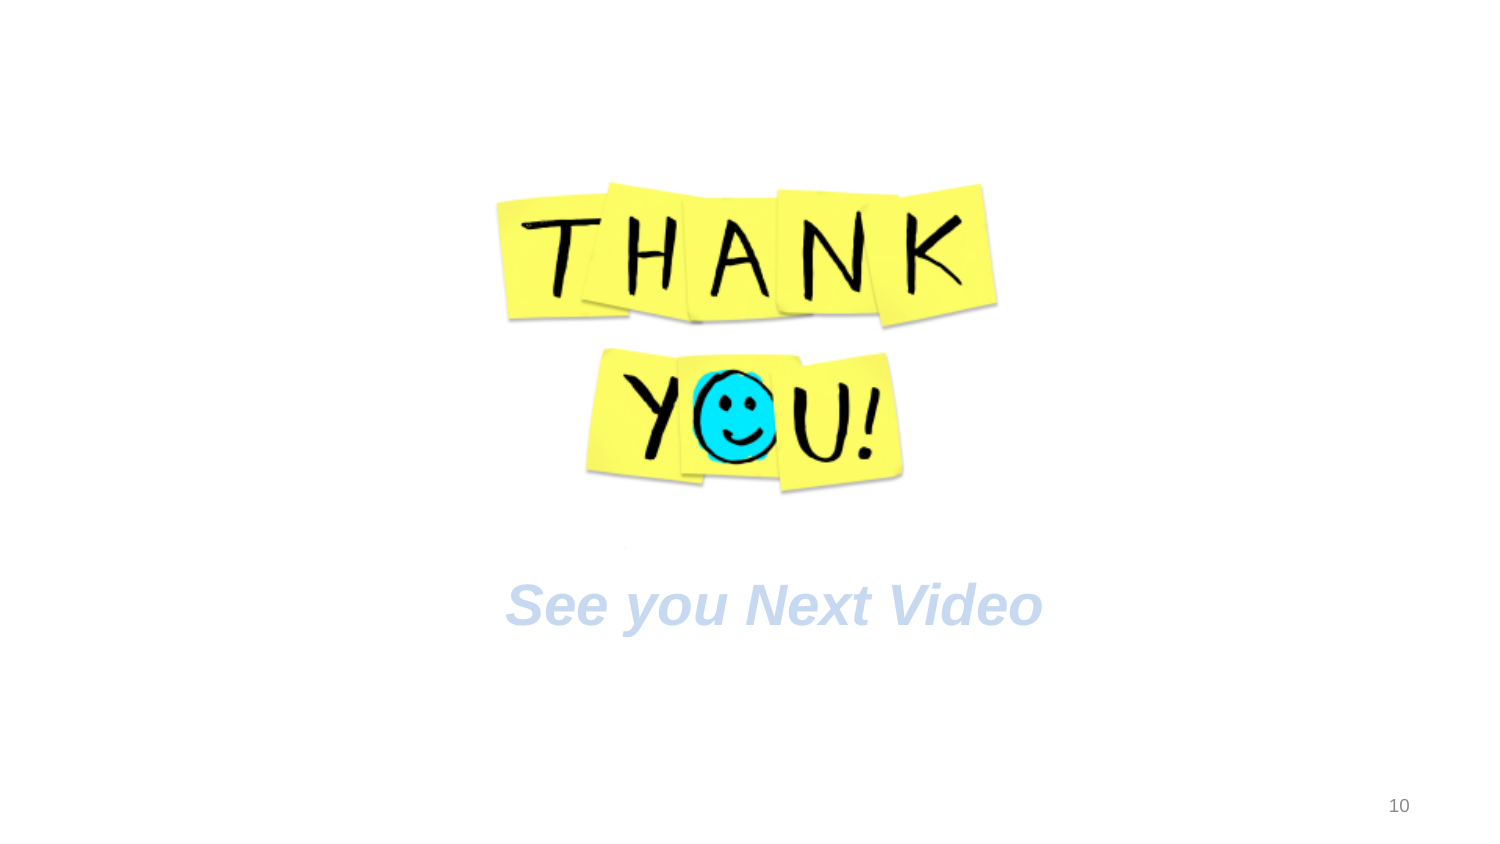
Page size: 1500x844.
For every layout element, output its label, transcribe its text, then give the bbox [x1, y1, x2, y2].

text_box See you Next Video [490, 559, 1060, 645]
picture [449, 84, 1043, 580]
slide_number 10 [1074, 782, 1425, 827]
